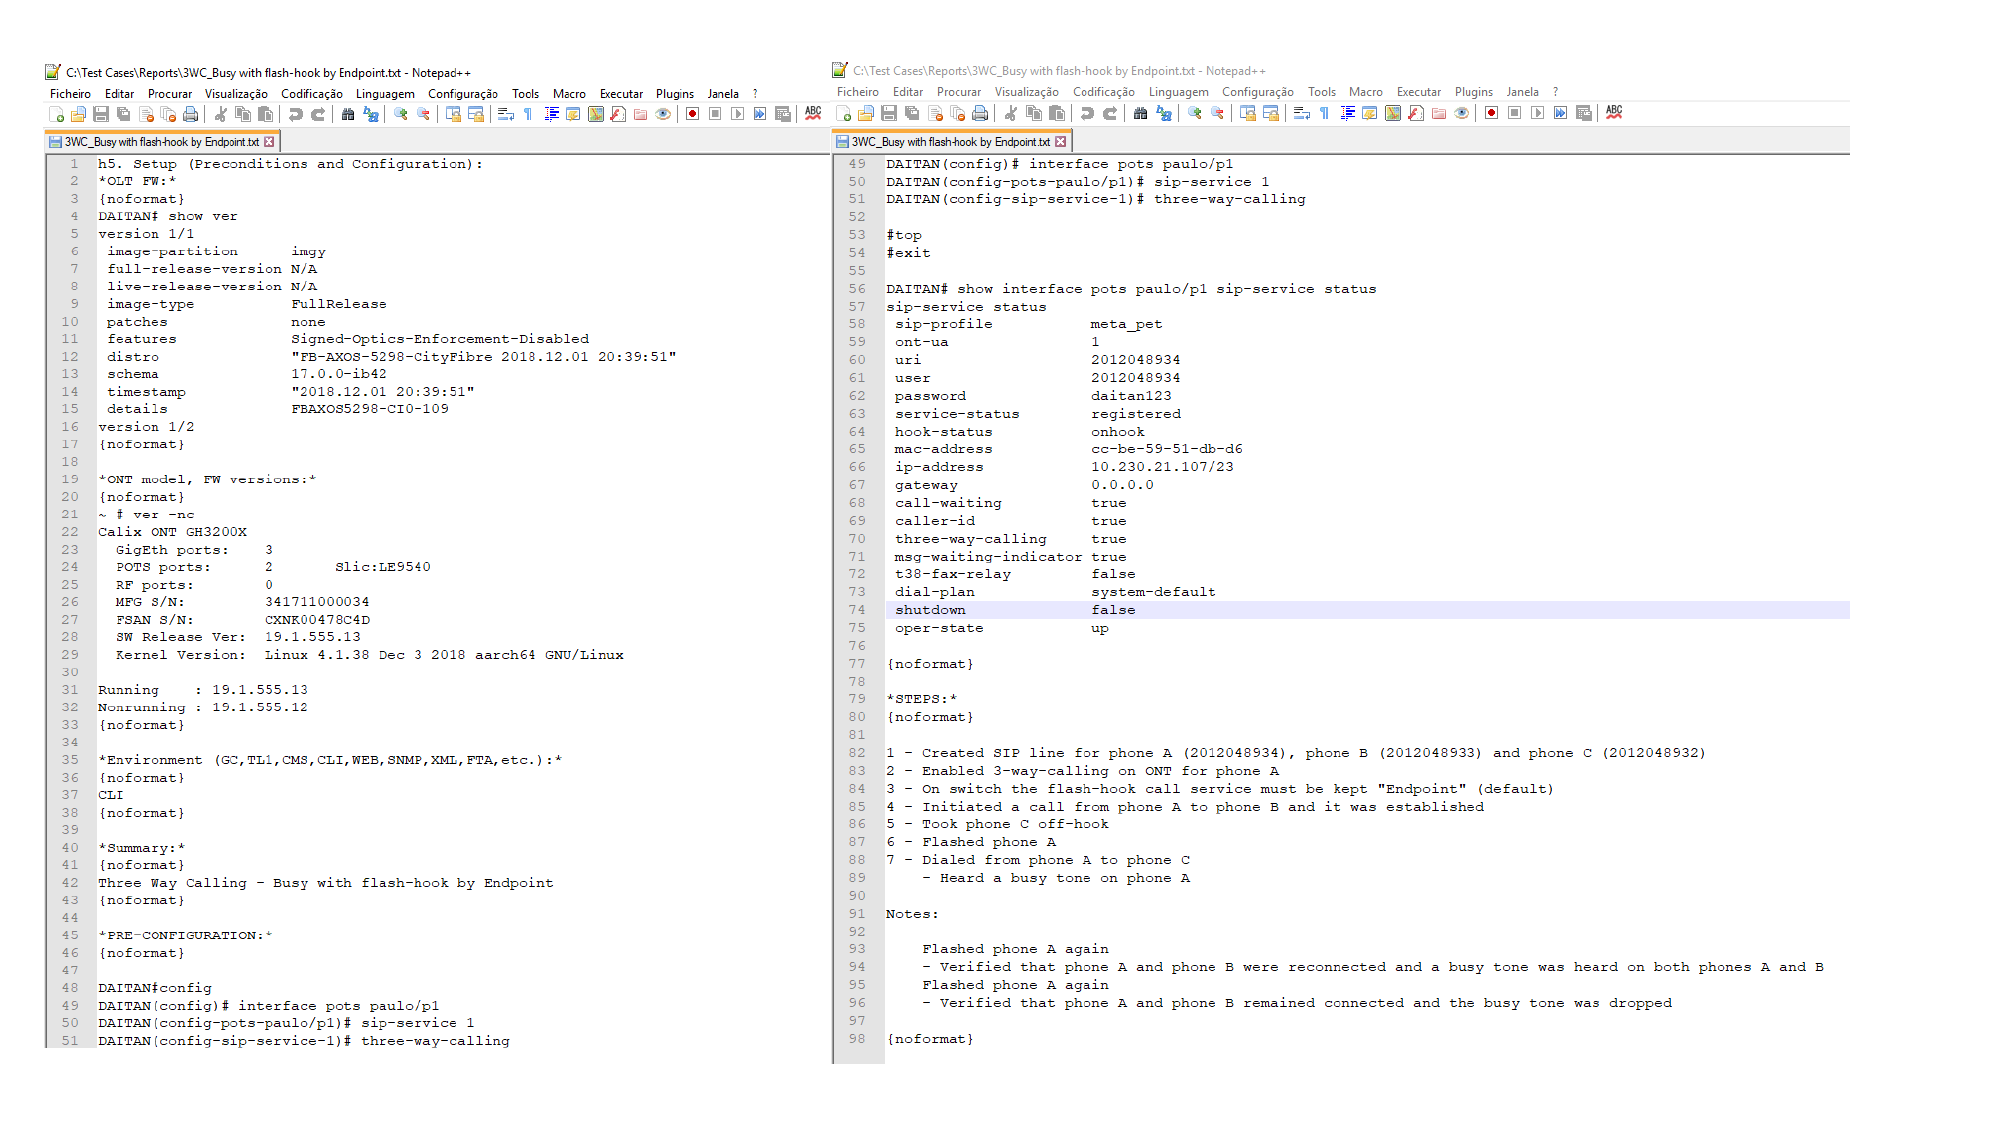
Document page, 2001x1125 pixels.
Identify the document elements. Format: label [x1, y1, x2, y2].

text_box [43, 61, 1850, 1064]
